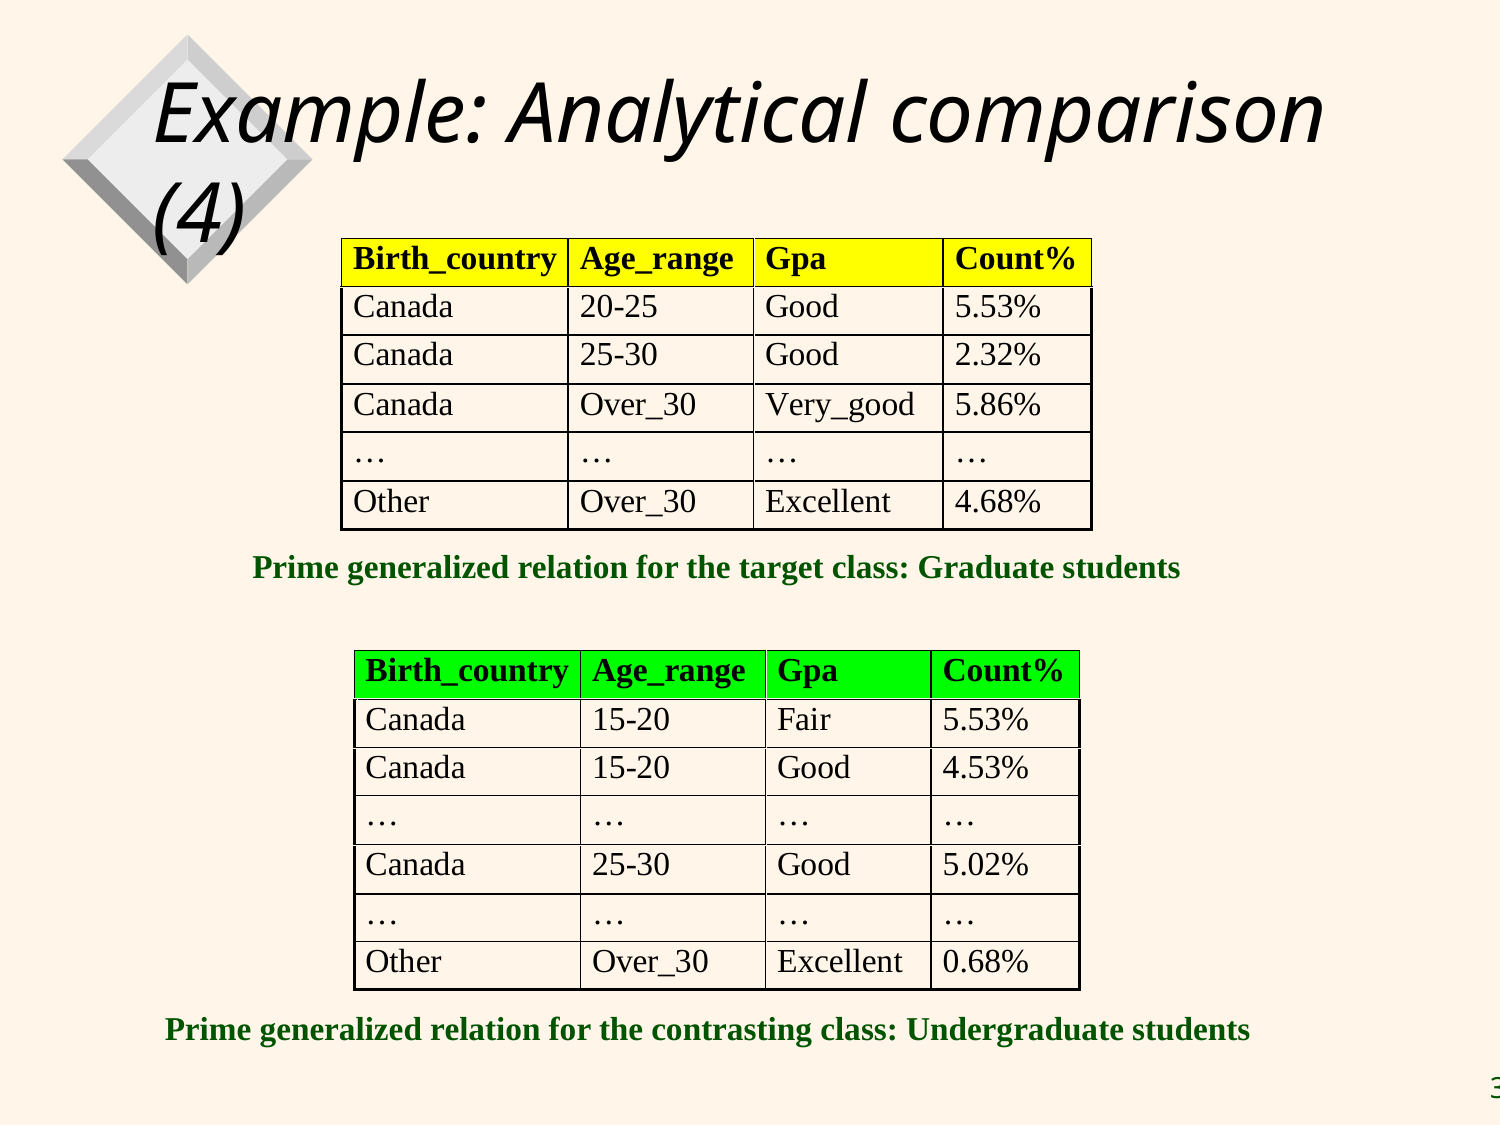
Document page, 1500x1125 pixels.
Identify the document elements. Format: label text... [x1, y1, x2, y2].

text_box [337, 649, 1362, 1125]
title Example: Analytical comparison (4) [137, 68, 1413, 251]
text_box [324, 237, 1346, 971]
text_box Prime generalized relation for the target class: Graduate students [237, 537, 319, 593]
text_box Prime generalized relation for the contrasting class: Undergraduate students [150, 999, 332, 1055]
